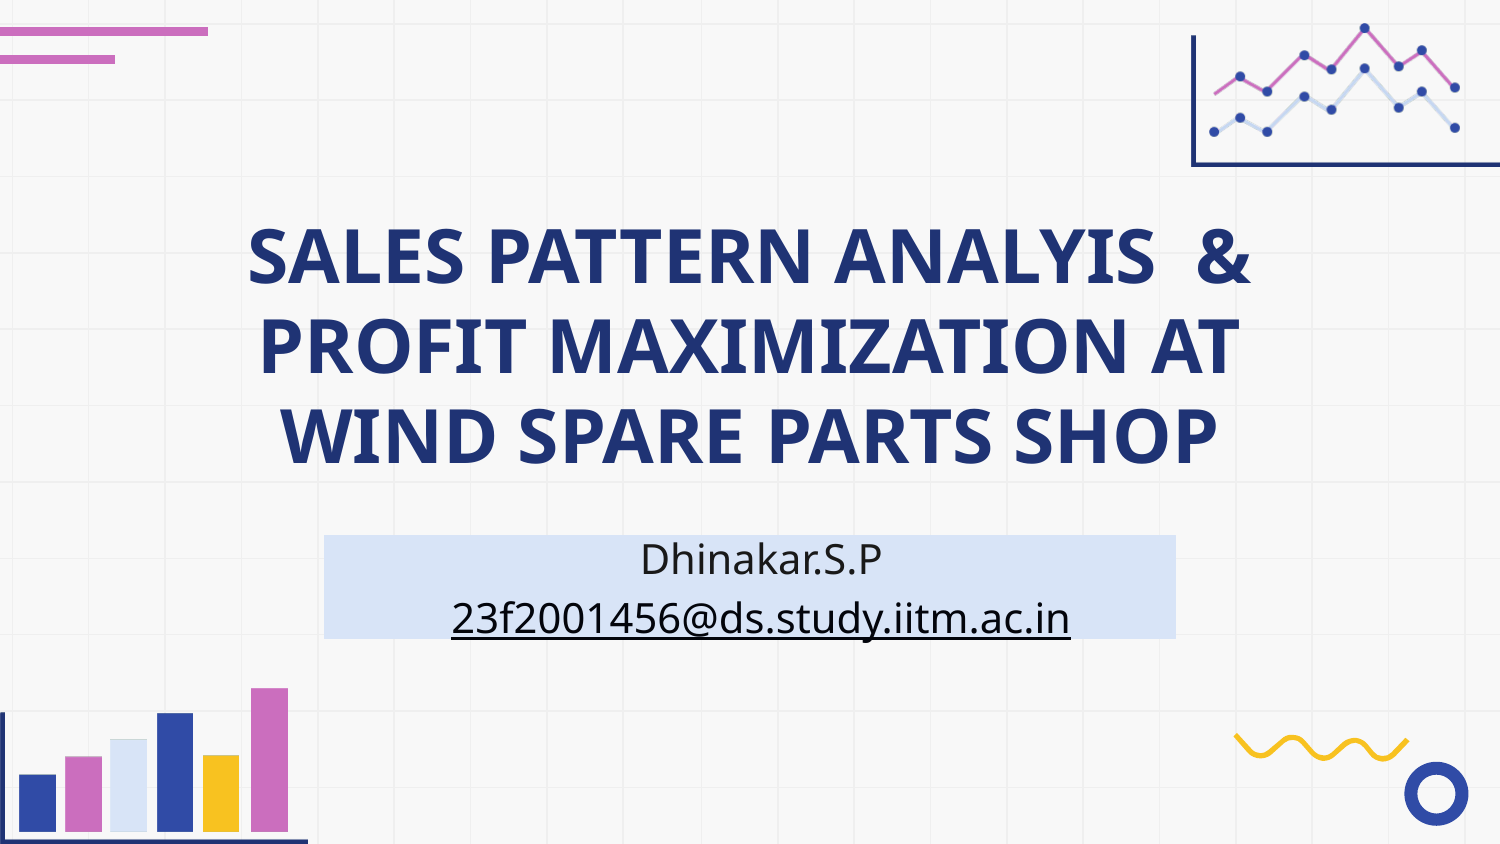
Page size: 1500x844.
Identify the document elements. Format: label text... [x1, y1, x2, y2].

title SALES PATTERN ANALYIS & PROFIT MAXIMIZATION AT WIND SPARE PARTS SHOP [128, 166, 1372, 494]
picture [1191, 23, 1500, 167]
subtitle Dhinakar.S.P 23f2001456@ds.study.iitm.ac.in [324, 535, 1176, 639]
picture [0, 688, 309, 844]
